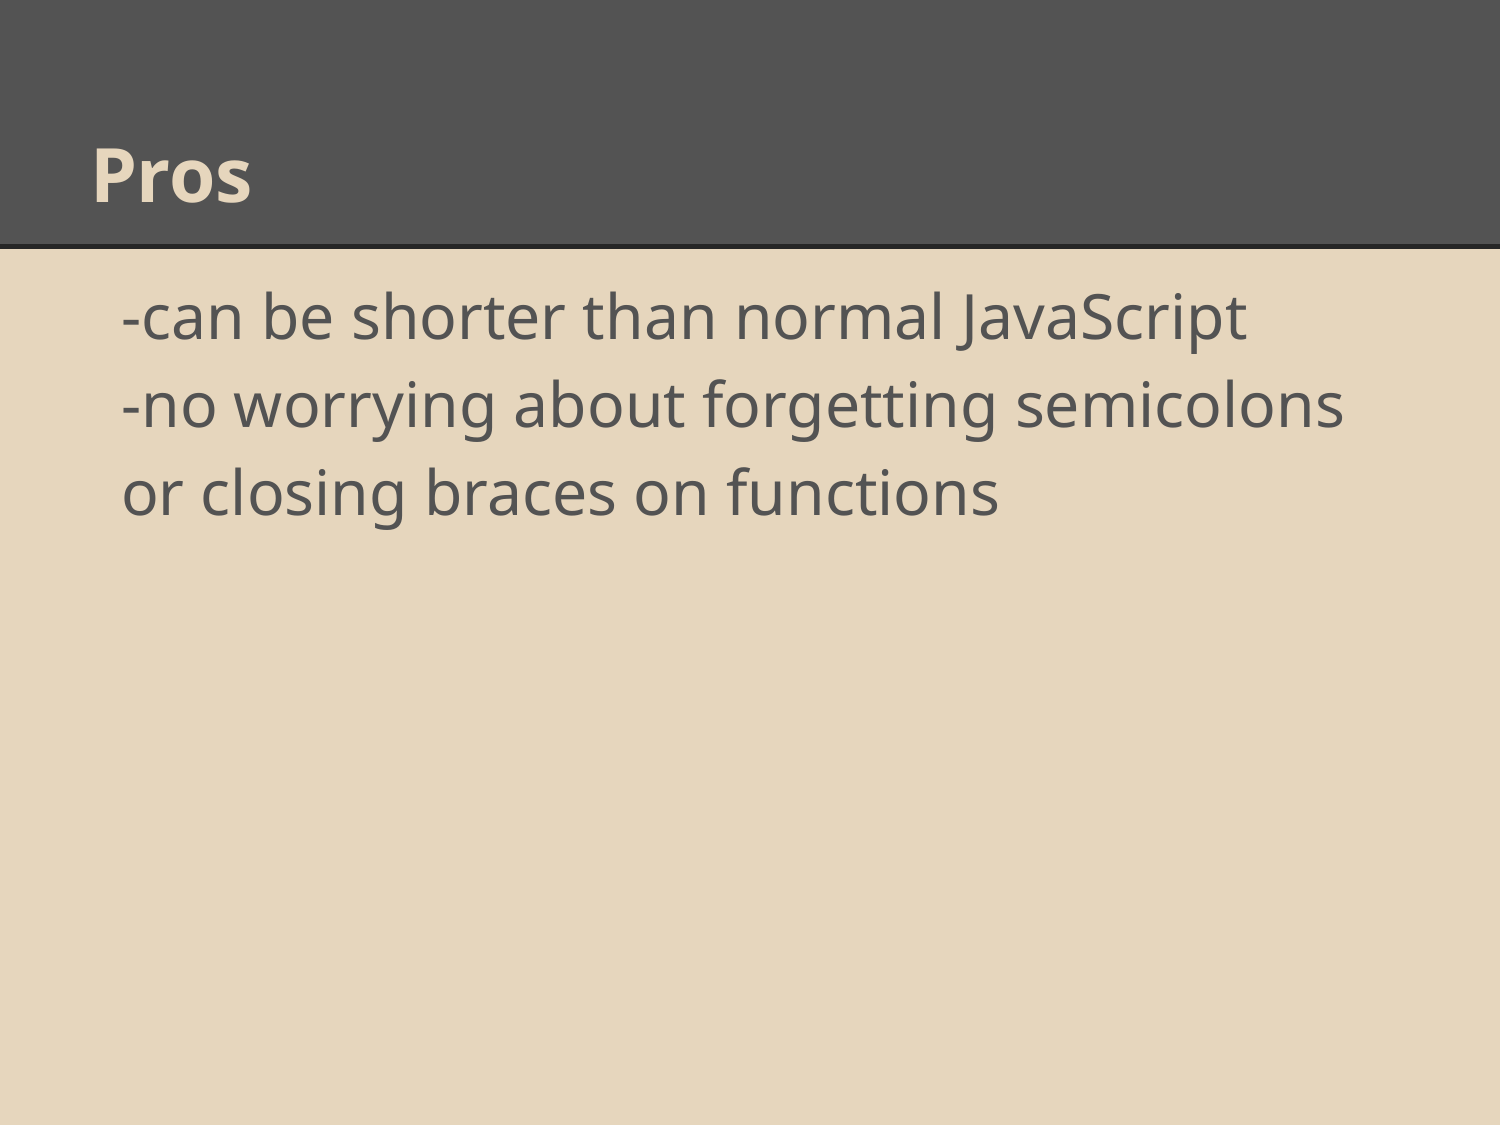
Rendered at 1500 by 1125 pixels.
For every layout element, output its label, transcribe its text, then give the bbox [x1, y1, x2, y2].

title Pros [75, 45, 1425, 233]
list -can be shorter than normal JavaScript -no worrying about forgetting semicolons or closing braces on functions [75, 262, 1425, 1078]
